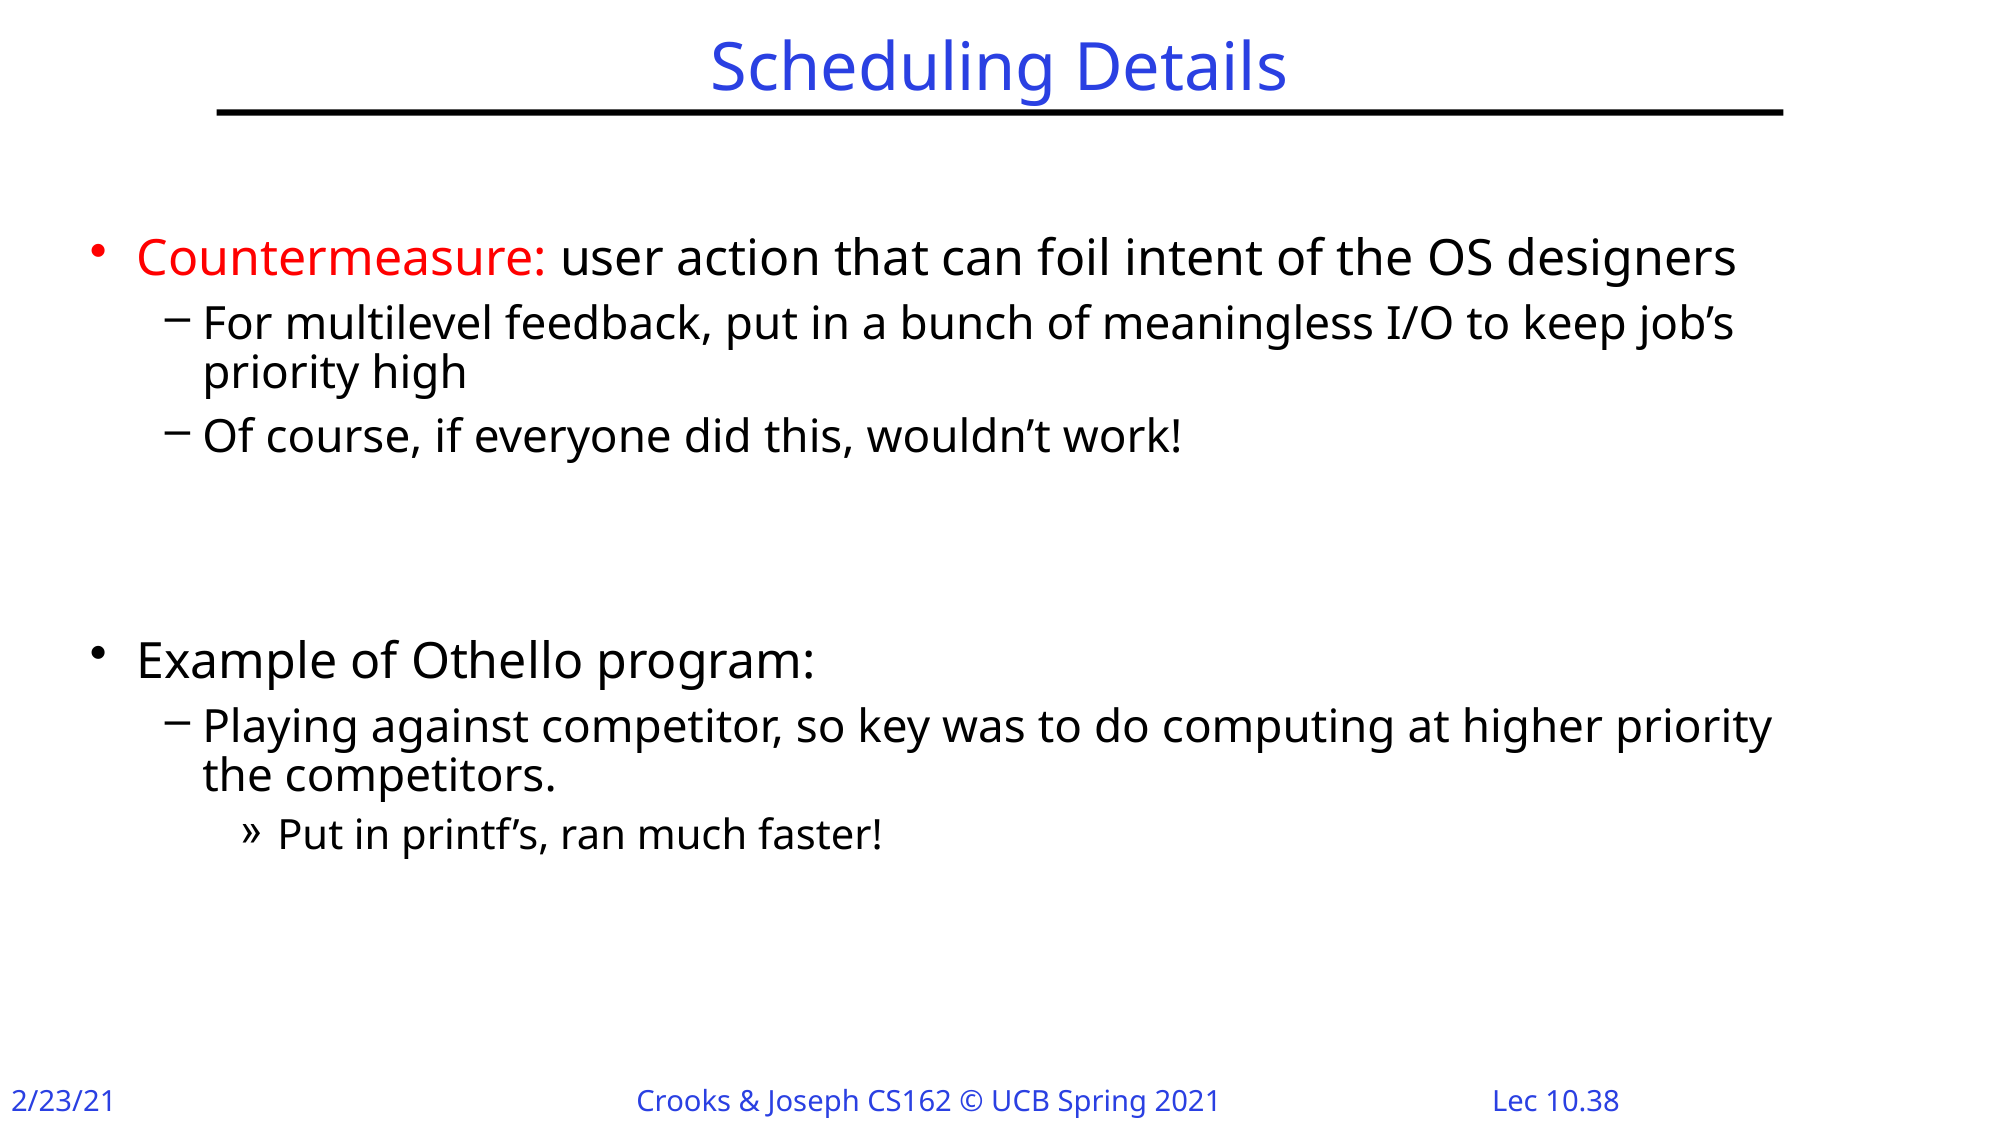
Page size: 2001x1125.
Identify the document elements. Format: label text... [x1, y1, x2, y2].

list Countermeasure: user action that can foil intent of the OS designers For multilevel feedback, put in a bunch of meaningless I/O to keep job’s priority high Of course, if everyone did this, wouldn’t work! Example of Othello program: Playing against competitor, so key was to do computing at higher priority the competitors. Put in printf’s, ran much faster! [75, 224, 1800, 1125]
title Scheduling Details [216, 24, 1784, 113]
